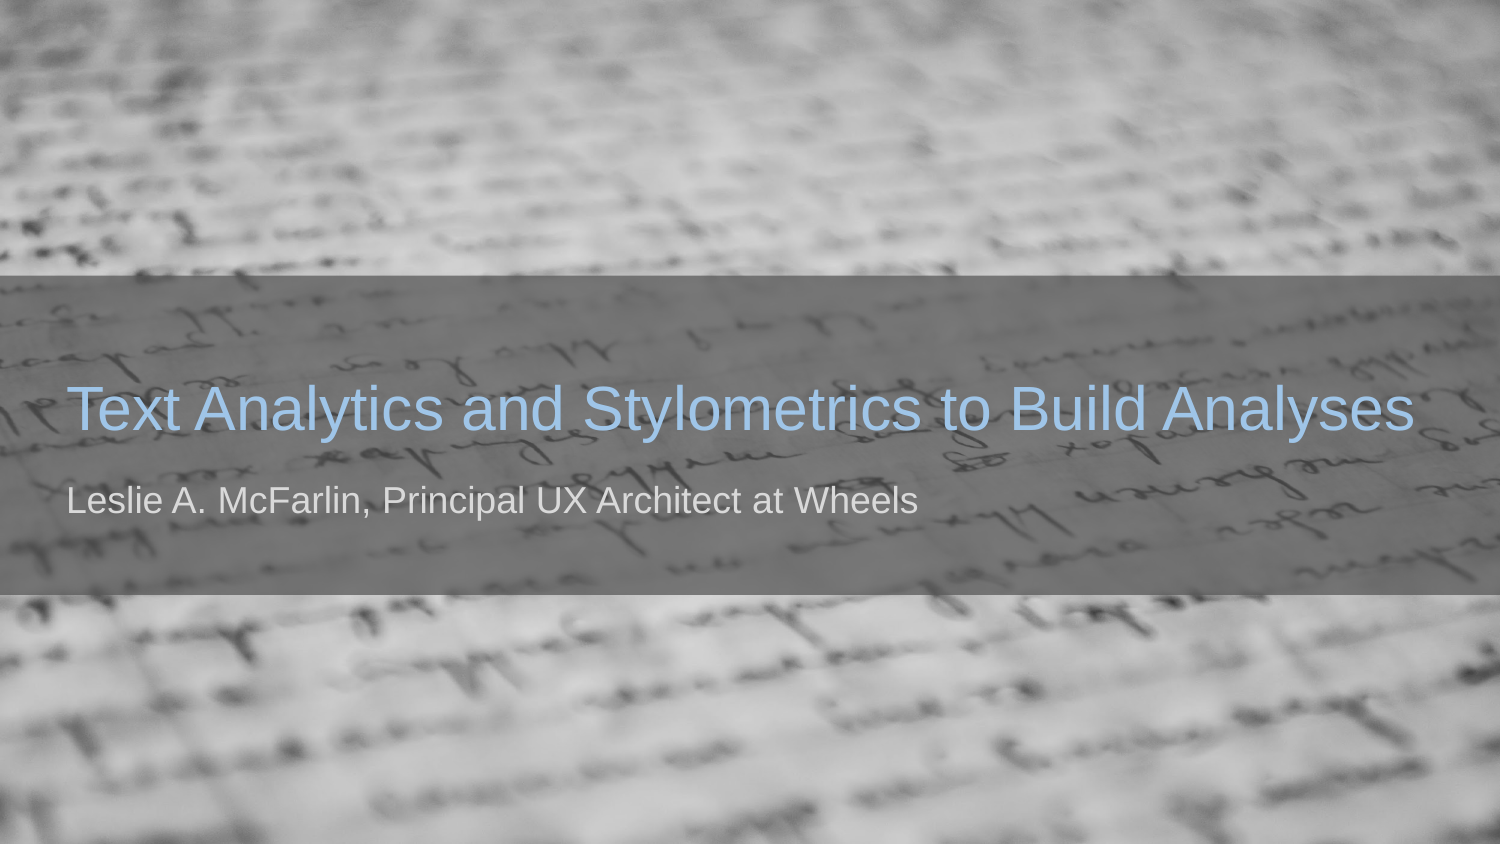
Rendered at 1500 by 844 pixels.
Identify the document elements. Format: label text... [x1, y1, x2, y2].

subtitle Leslie A. McFarlin, Principal UX Architect at Wheels [51, 464, 1449, 595]
title Text Analytics and Stylometrics to Build Analyses [51, 122, 1449, 459]
text_box [0, 275, 1500, 595]
picture [0, 595, 1500, 844]
picture [0, 0, 1500, 275]
